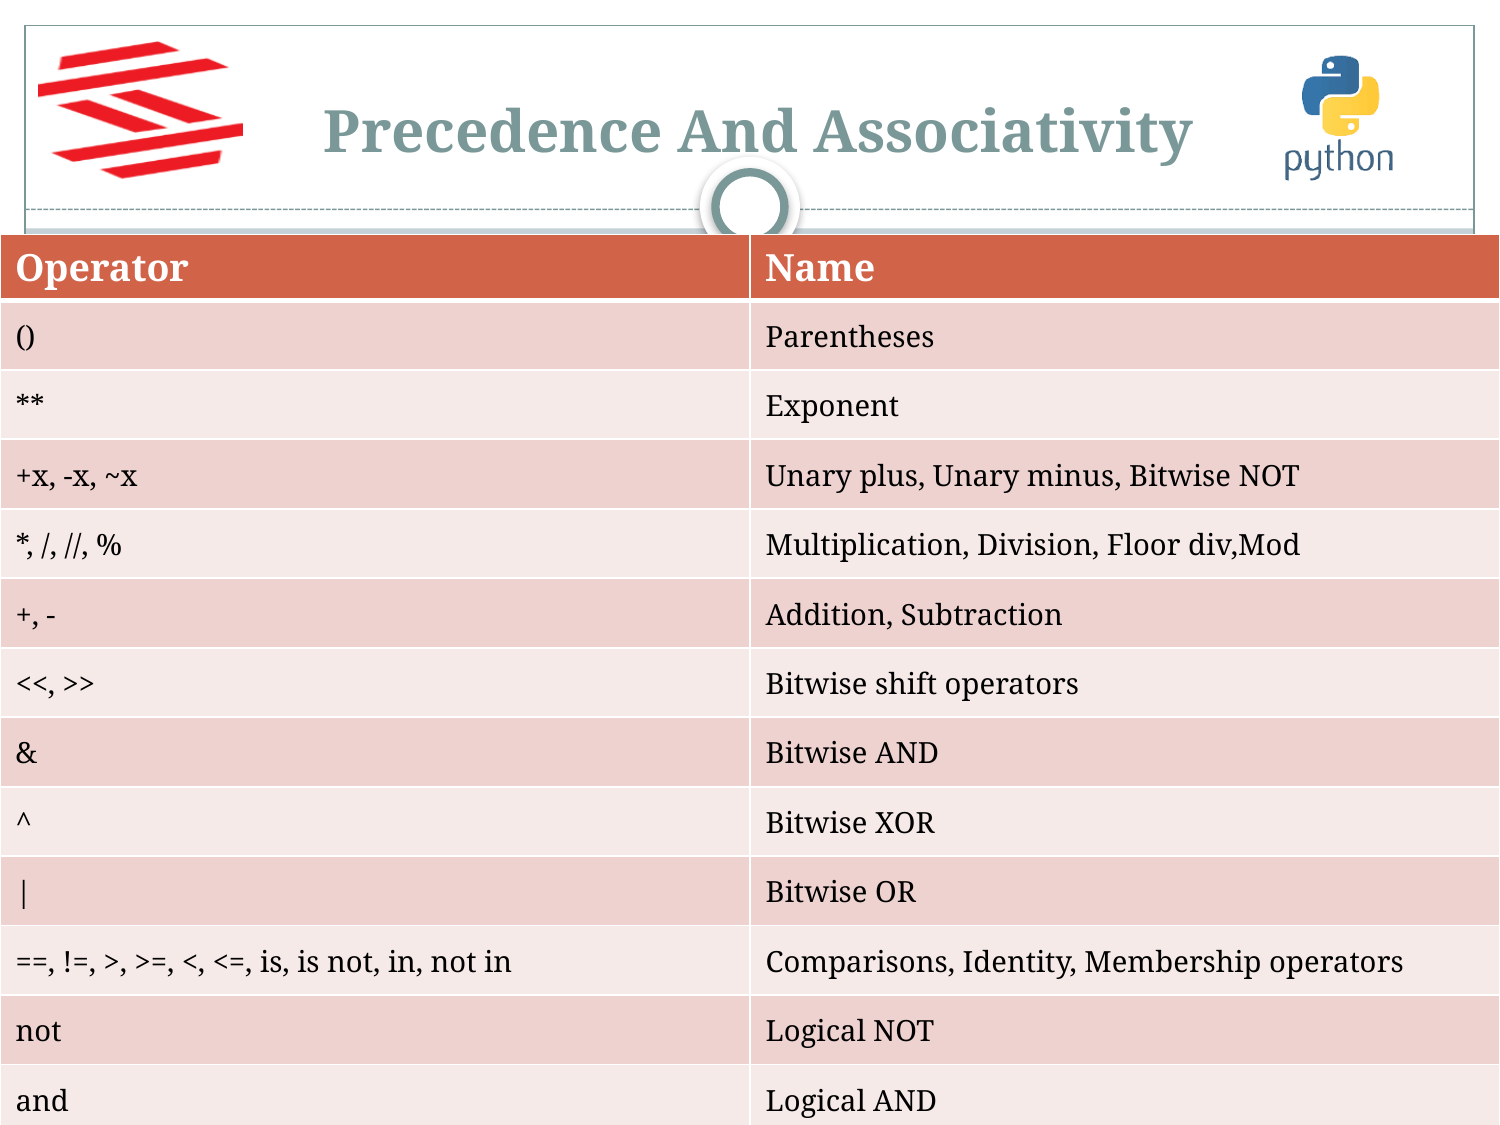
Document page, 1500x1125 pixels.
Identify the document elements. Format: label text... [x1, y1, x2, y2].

table_header Operator [1, 235, 749, 298]
table_cell Multiplication, Division, Floor div,Mod [751, 510, 1499, 577]
table_cell Bitwise XOR [751, 788, 1499, 855]
table_cell Bitwise AND [751, 718, 1499, 786]
table_cell Unary plus, Unary minus, Bitwise NOT [751, 440, 1499, 508]
table_cell ==, !=, >, >=, <, <=, is, is not, in, not in [1, 926, 749, 994]
picture [1206, 53, 1471, 186]
table_cell <<, >> [1, 649, 749, 716]
table_cell () [1, 303, 749, 369]
table_cell Logical AND [751, 1065, 1499, 1125]
table_cell Exponent [751, 371, 1499, 438]
table_cell Comparisons, Identity, Membership operators [751, 926, 1499, 994]
title Precedence And Associativity [248, 46, 1459, 172]
table_cell Addition, Subtraction [751, 579, 1499, 647]
table_cell & [1, 718, 749, 786]
table_cell ^ [1, 788, 749, 855]
table_cell Parentheses [751, 303, 1499, 369]
table_cell +, - [1, 579, 749, 647]
table_header Name [751, 235, 1499, 298]
table_cell ** [1, 371, 749, 438]
table_cell Bitwise shift operators [751, 649, 1499, 716]
table_cell and [1, 1065, 749, 1125]
table_cell not [1, 996, 749, 1064]
table_cell | [1, 857, 749, 925]
picture [37, 40, 243, 185]
table_cell +x, -x, ~x [1, 440, 749, 508]
table_cell Bitwise OR [751, 857, 1499, 925]
table_cell *, /, //, % [1, 510, 749, 577]
table_cell Logical NOT [751, 996, 1499, 1064]
